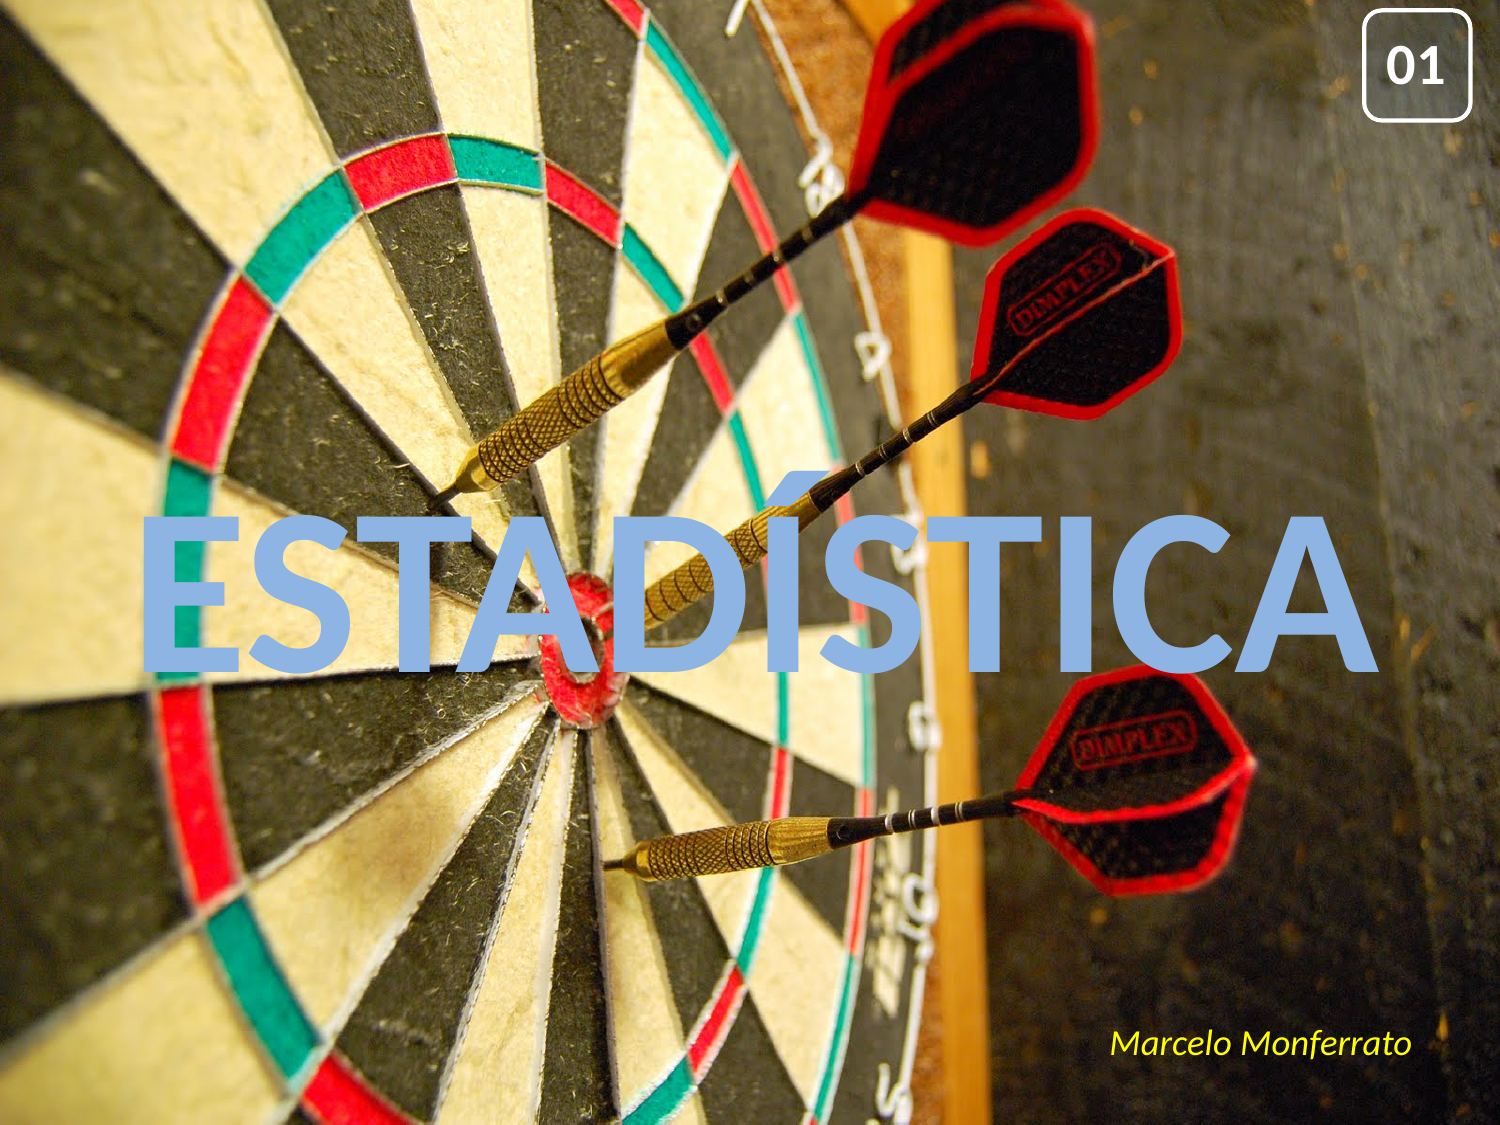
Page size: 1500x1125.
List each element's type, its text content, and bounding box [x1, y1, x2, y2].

title ESTADÍSTICA [64, 456, 1447, 698]
subtitle Marcelo Monferrato [1021, 1011, 1500, 1071]
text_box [1363, 7, 1471, 127]
picture [0, 0, 1500, 1125]
